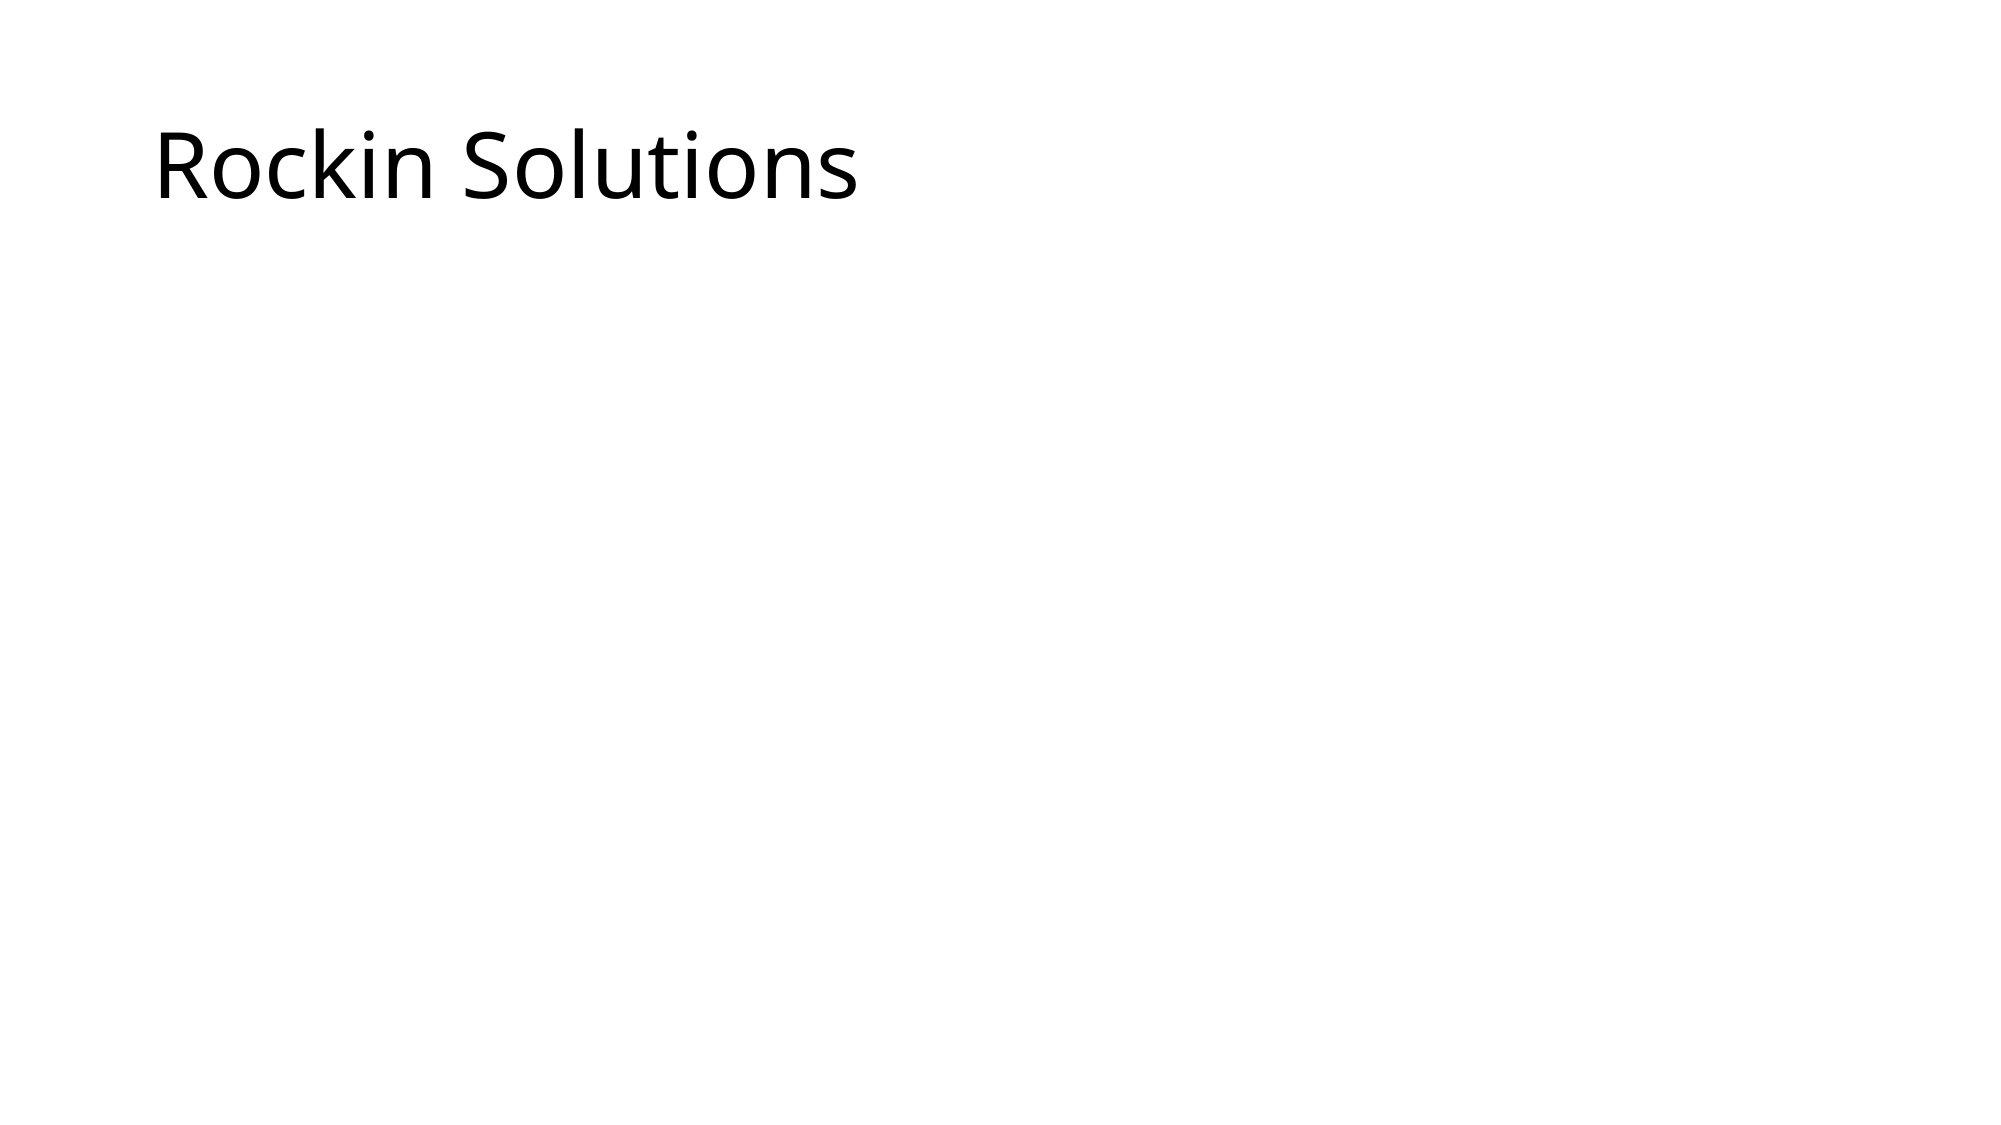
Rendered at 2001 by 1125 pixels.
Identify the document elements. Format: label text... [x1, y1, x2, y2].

title Rockin Solutions [137, 59, 1863, 278]
